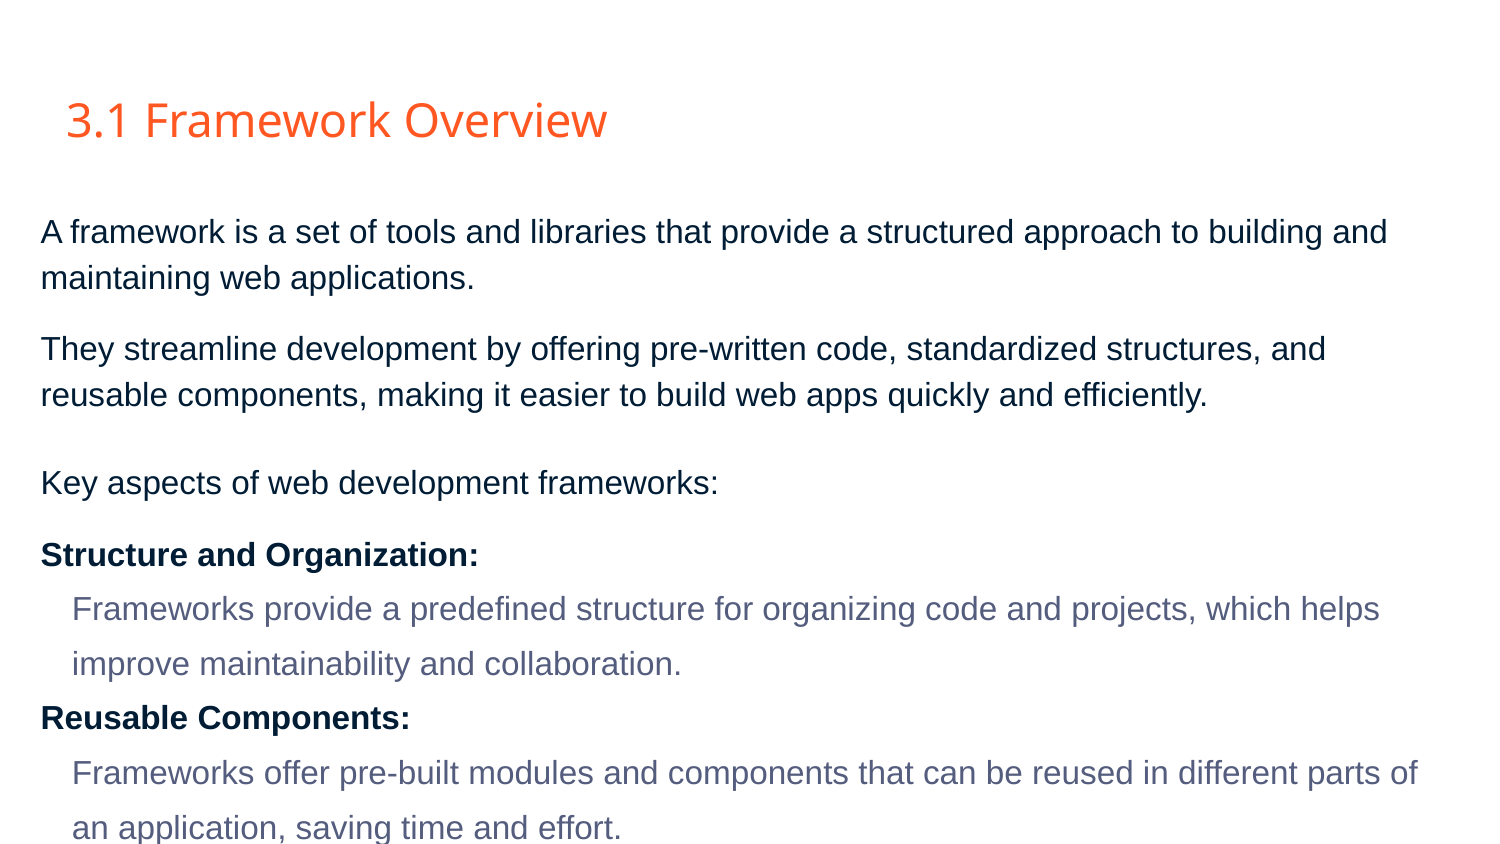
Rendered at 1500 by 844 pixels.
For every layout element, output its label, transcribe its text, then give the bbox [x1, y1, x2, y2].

list A framework is a set of tools and libraries that provide a structured approach to building and maintaining web applications. They streamline development by offering pre-written code, standardized structures, and reusable components, making it easier to build web apps quickly and efficiently. Key aspects of web development frameworks: Structure and Organization: Frameworks provide a predefined structure for organizing code and projects, which helps improve maintainability and collaboration. Reusable Components: Frameworks offer pre-built modules and components that can be reused in different parts of an application, saving time and effort. [25, 189, 1476, 812]
title 3.1 Framework Overview [51, 72, 1449, 167]
